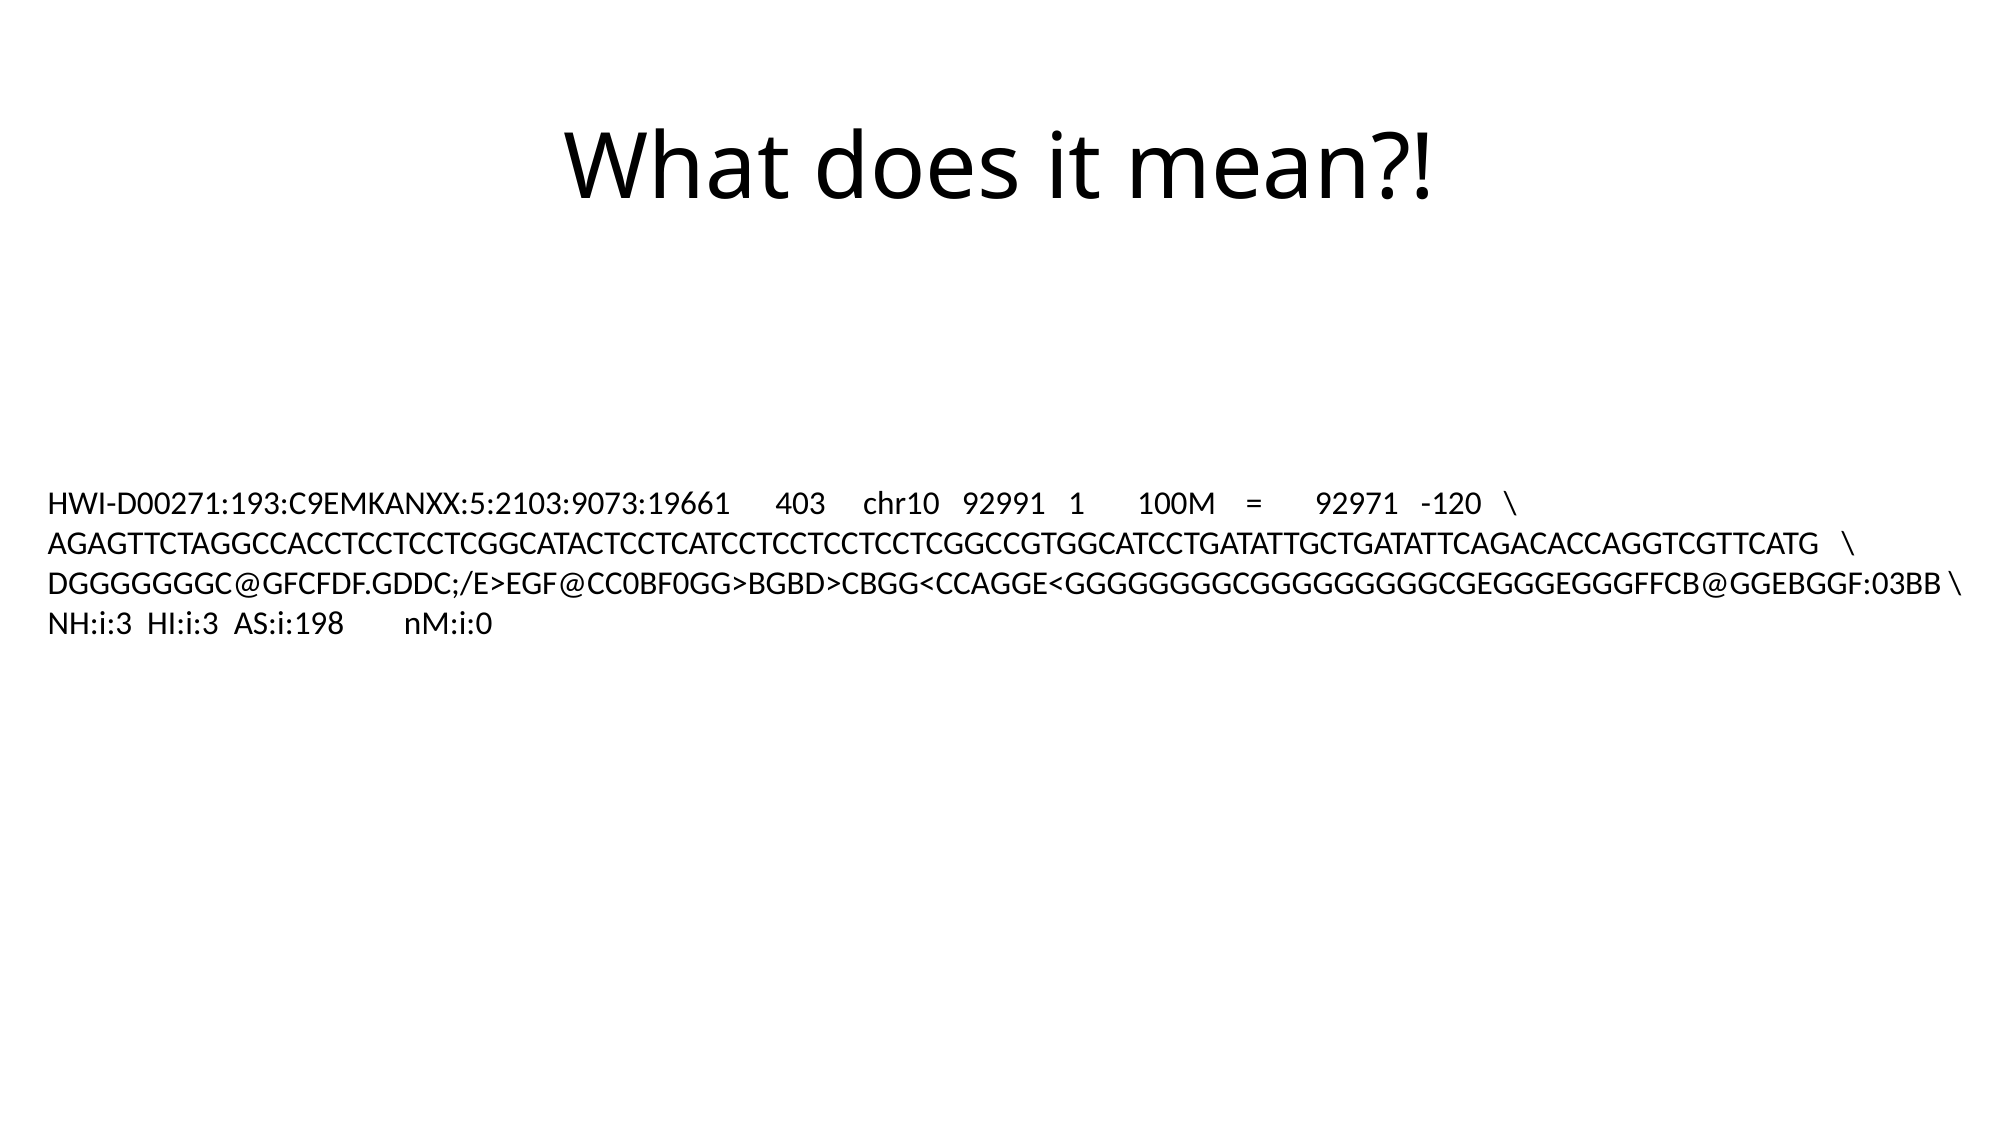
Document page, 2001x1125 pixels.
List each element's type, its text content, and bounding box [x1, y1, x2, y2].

text_box HWI-D00271:193:C9EMKANXX:5:2103:9073:19661 403 chr10 92991 1 100M = 92971 -120 \ AGAGTTCTAGGCCACCTCCTCCTCGGCATACTCCTCATCCTCCTCCTCCTCGGCCGTGGCATCCTGATATTGCTGATATTCAGACACCAGGTCGTTCATG \ DGGGGGGGC@GFCFDF.GDDC;/E>EGF@CC0BF0GG>BGBD>CBGG<CCAGGE<GGGGGGGGCGGGGGGGGGCGEGGGEGGGFFCB@GGEBGGF:03BB \ NH:i:3 HI:i:3 AS:i:198 nM:i:0 [33, 474, 2000, 649]
title What does it mean?! [137, 59, 1863, 278]
